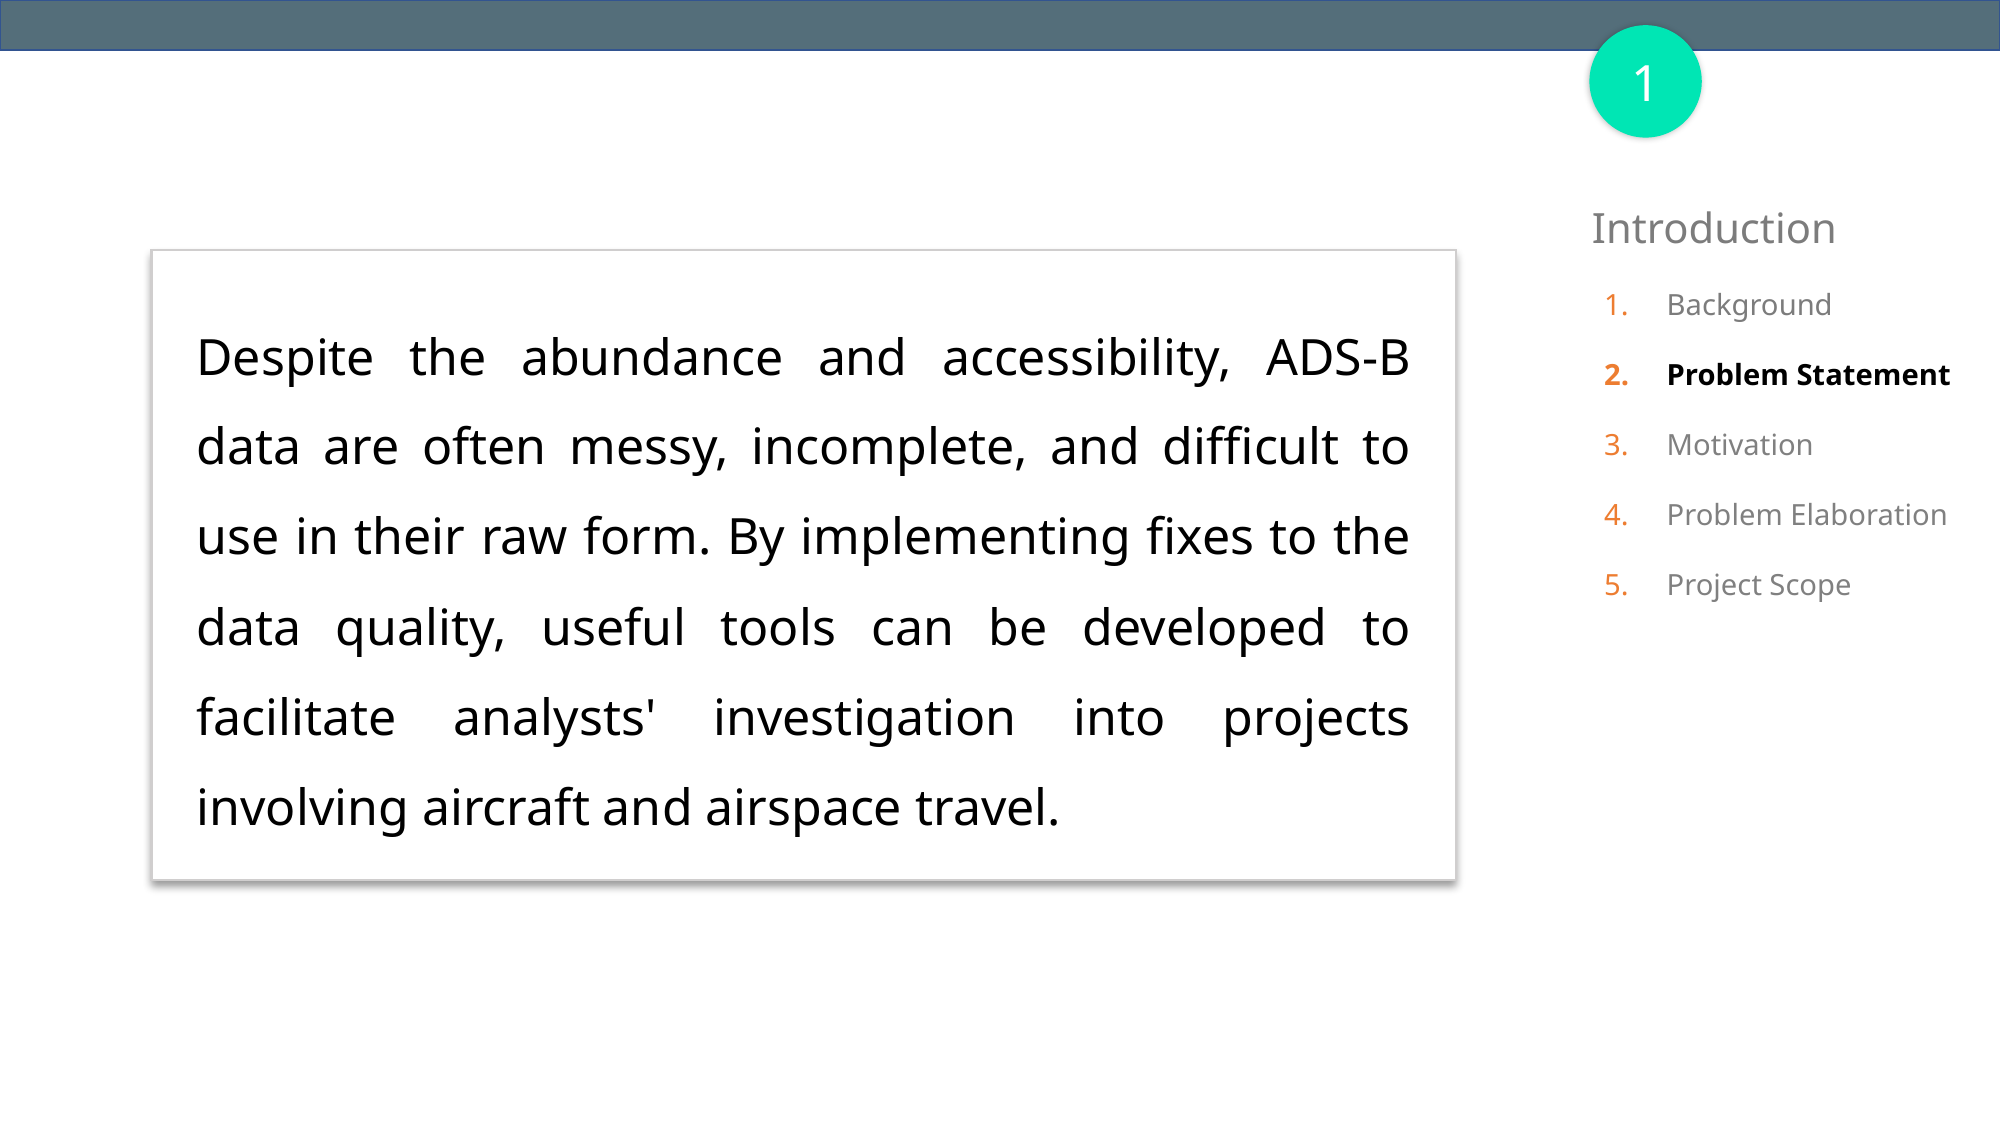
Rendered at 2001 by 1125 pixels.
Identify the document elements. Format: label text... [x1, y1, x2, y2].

text_box Despite the abundance and accessibility, ADS-B data are often messy, incomplete, and difficult to use in their raw form. By implementing fixes to the data quality, useful tools can be developed to facilitate analysts' investigation into projects involving aircraft and airspace travel. [150, 249, 1457, 881]
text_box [1589, 25, 2000, 618]
text_box [0, 0, 2000, 51]
